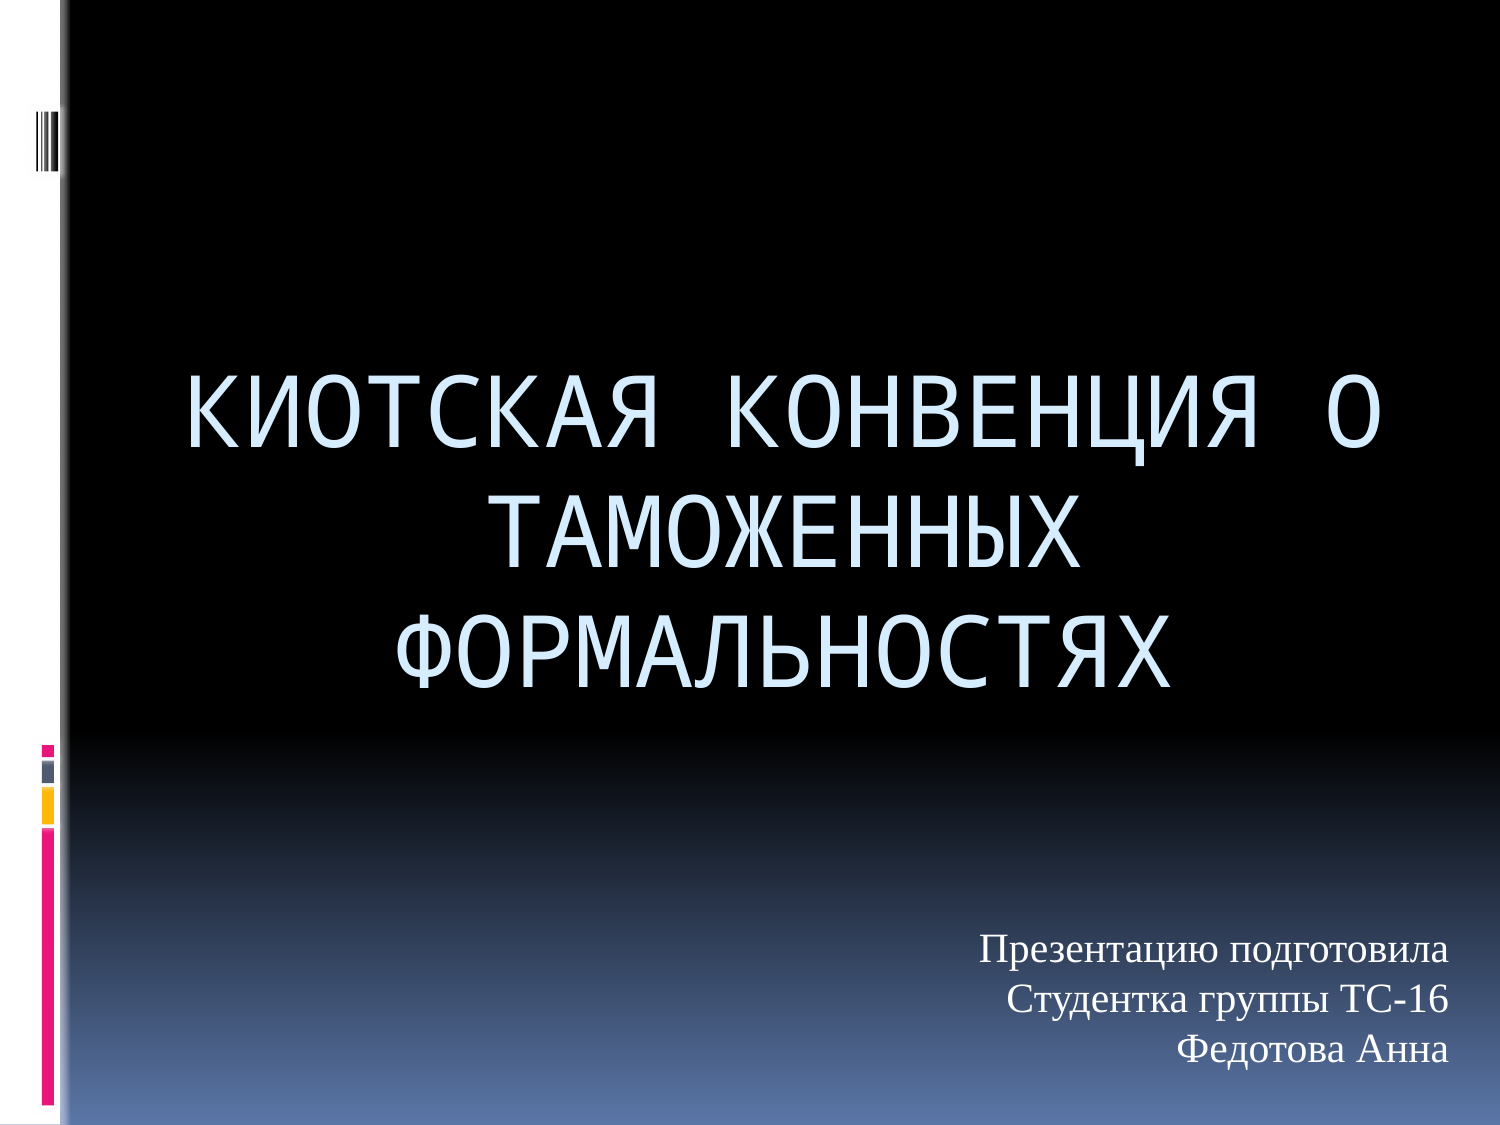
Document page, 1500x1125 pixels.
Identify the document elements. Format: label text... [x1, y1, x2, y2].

subtitle Презентацию подготовила Студентка группы ТС-16 Федотова Анна [938, 881, 1464, 1079]
title Киотская конвенция о таможенных формальностях [164, 339, 1407, 832]
